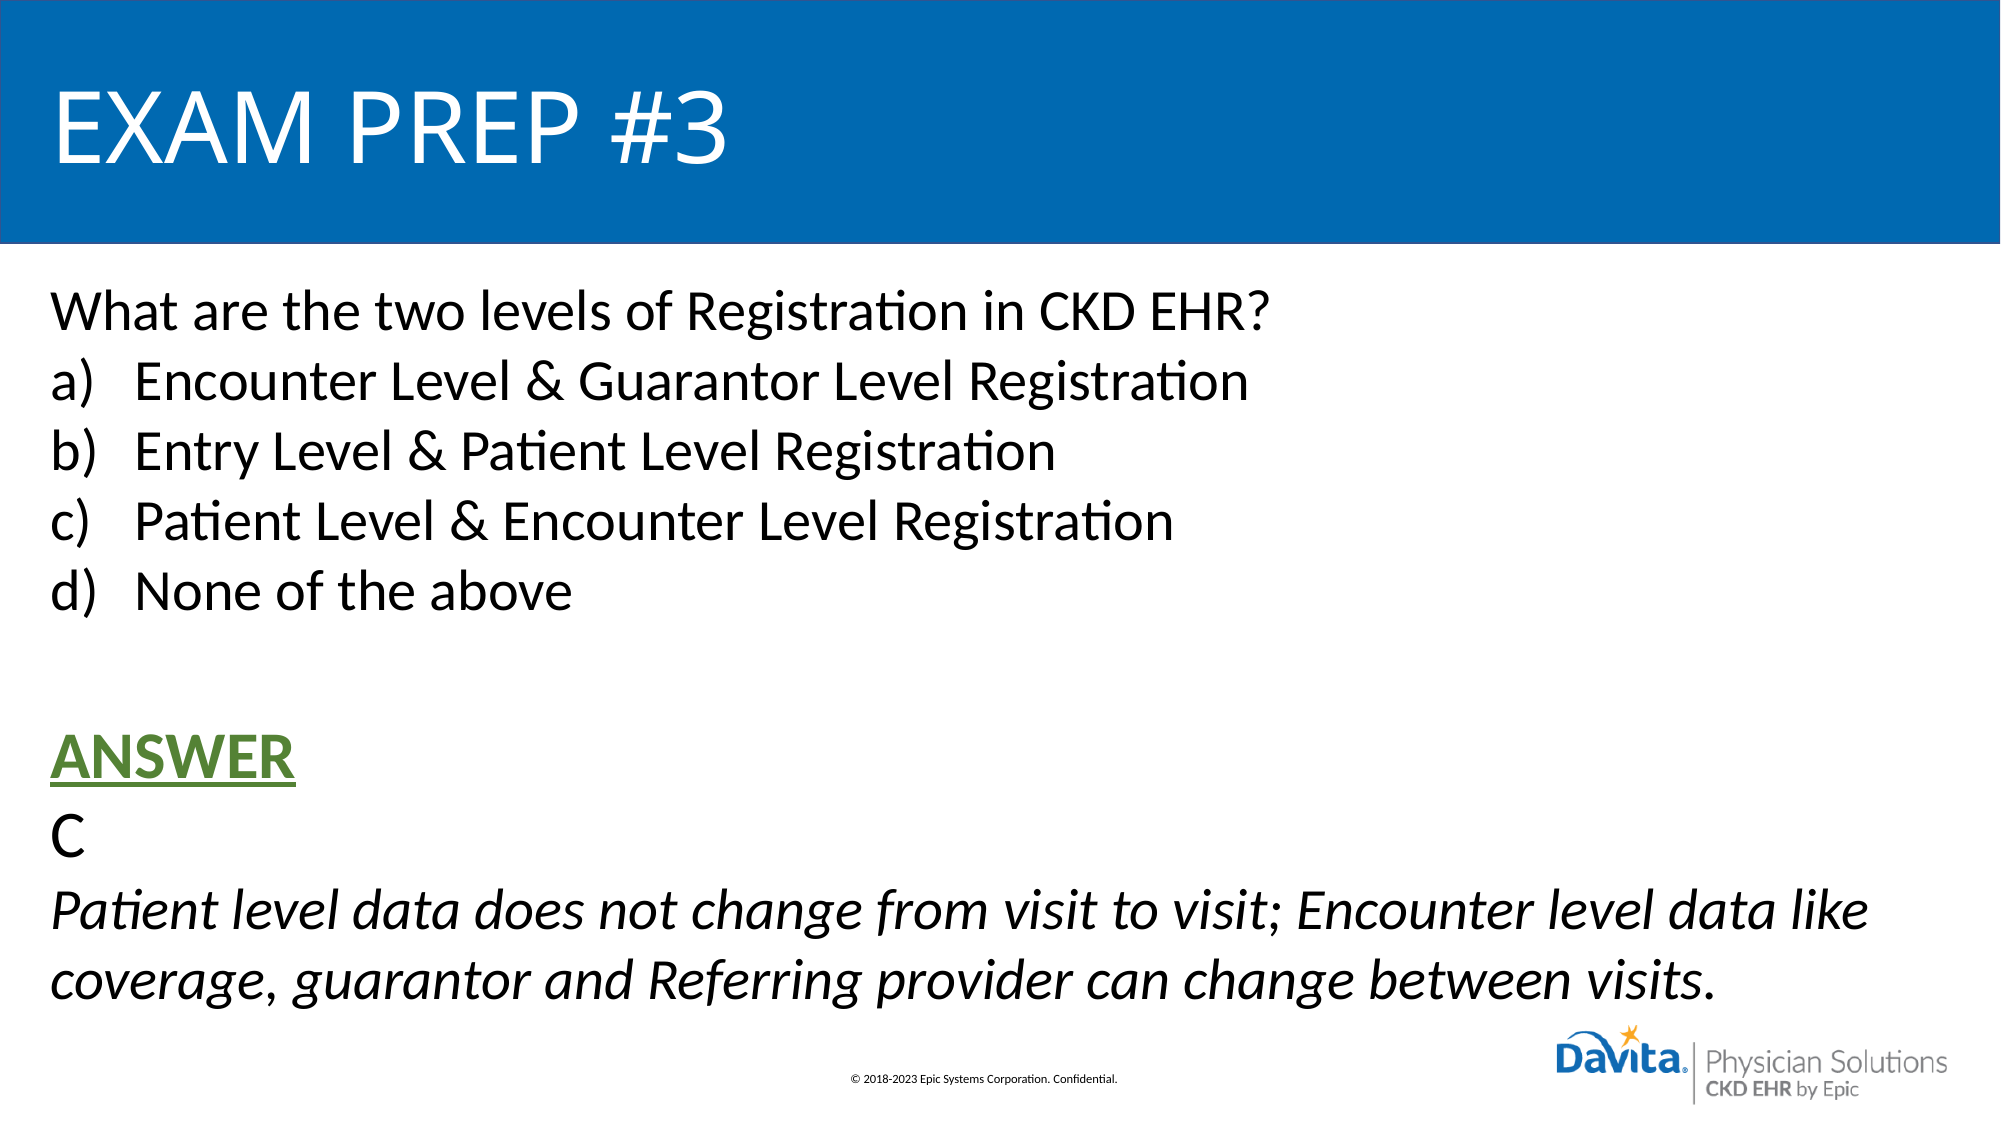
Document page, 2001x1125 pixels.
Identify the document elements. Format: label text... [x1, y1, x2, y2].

text_box ANSWER C Patient level data does not change from visit to visit; Encounter level data like coverage, guarantor and Referring provider can change between visits. [35, 703, 1964, 1019]
text_box What are the two levels of Registration in CKD EHR? Encounter Level & Guarantor Level Registration Entry Level & Patient Level Registration Patient Level & Encounter Level Registration None of the above [35, 264, 1964, 700]
title EXAM PREP #3 [35, 32, 1964, 230]
picture [1522, 1024, 1953, 1108]
